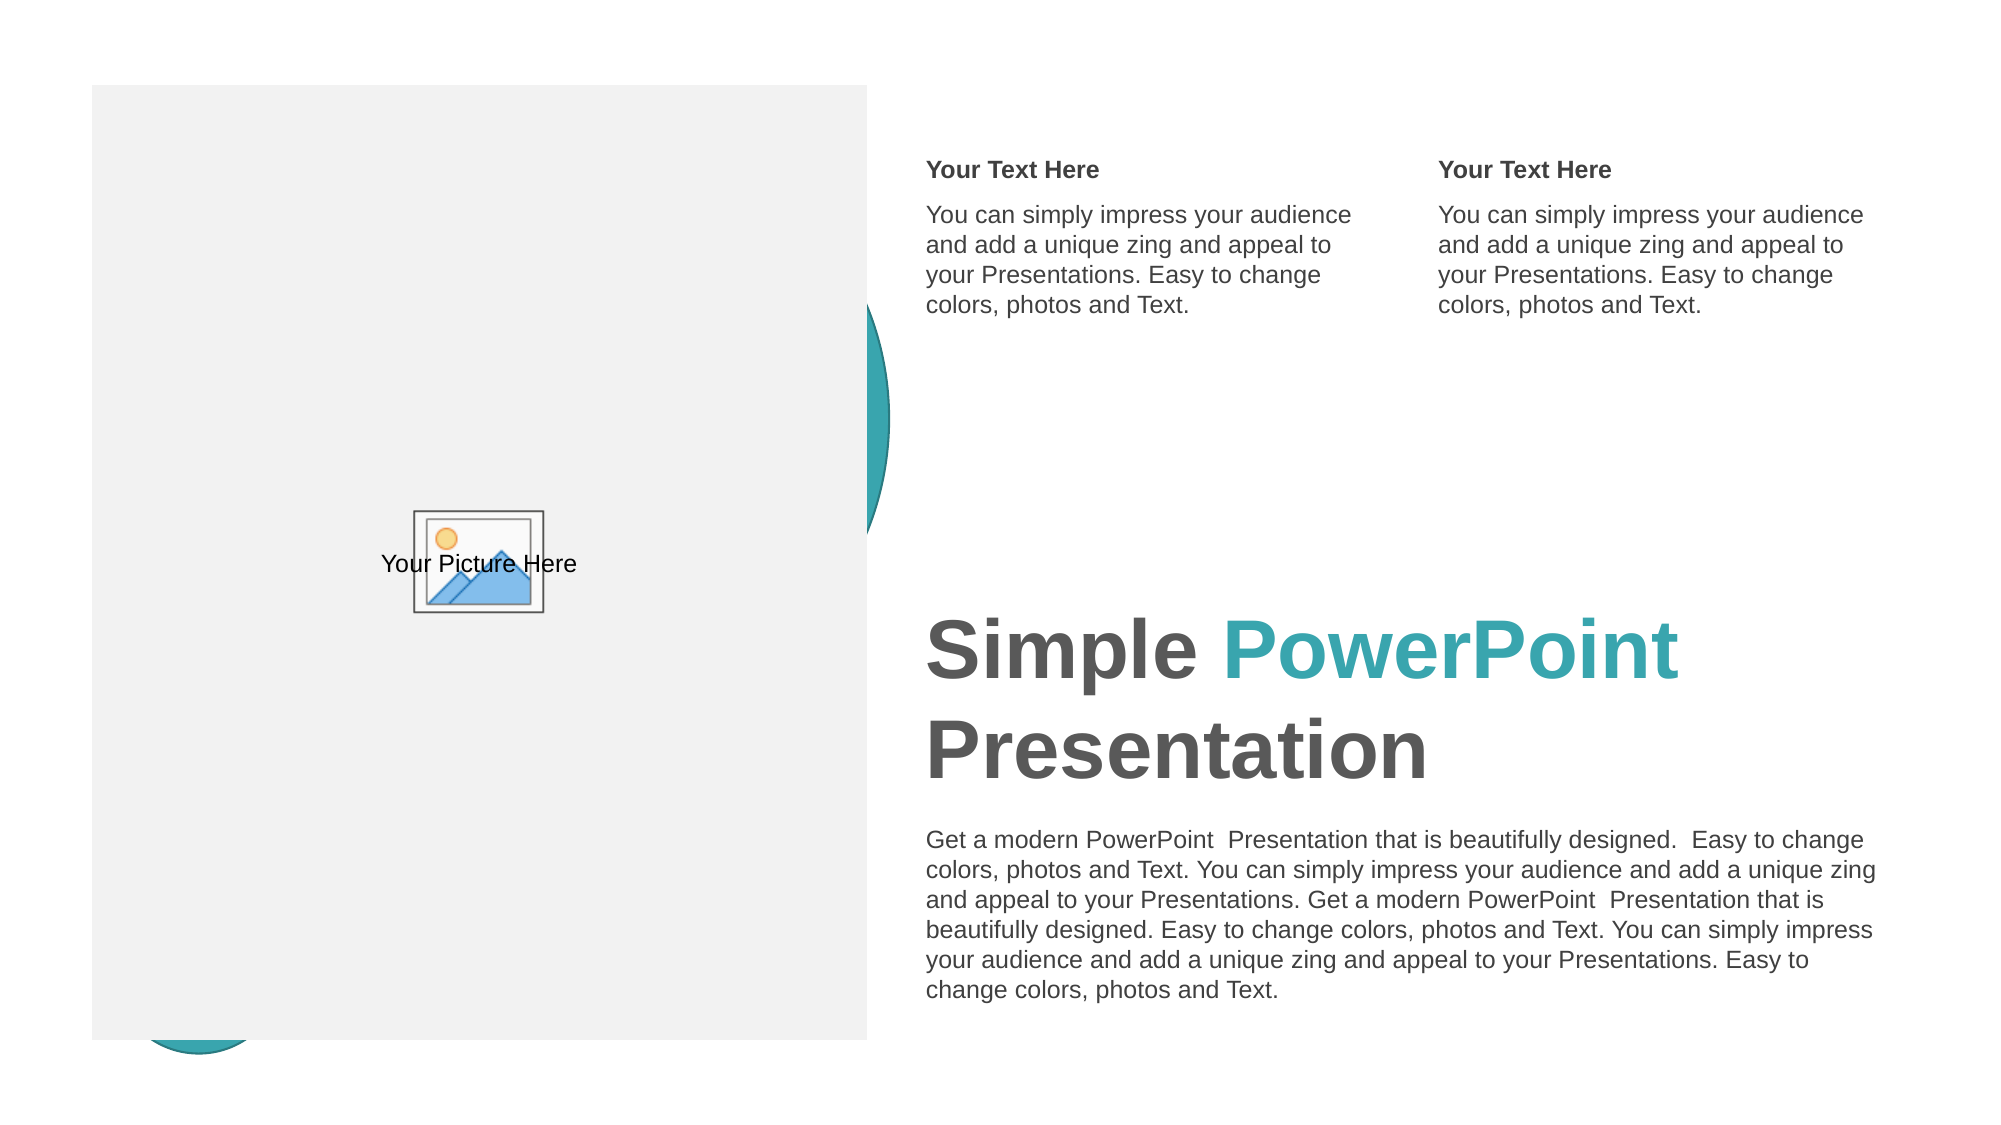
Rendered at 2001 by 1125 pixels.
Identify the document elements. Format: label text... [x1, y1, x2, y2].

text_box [911, 145, 1384, 328]
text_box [1423, 145, 1896, 328]
text_box Get a modern PowerPoint Presentation that is beautifully designed. Easy to change colors, photos and Text. You can simply impress your audience and add a unique zing and appeal to your Presentations. Get a modern PowerPoint Presentation that is beautifully designed. Easy to change colors, photos and Text. You can simply impress your audience and add a unique zing and appeal to your Presentations. Easy to change colors, photos and Text. [911, 816, 1897, 1011]
text_box [868, 305, 891, 533]
text_box [150, 1040, 247, 1055]
picture [91, 85, 868, 1040]
text_box Simple PowerPoint Presentation [911, 587, 1706, 803]
